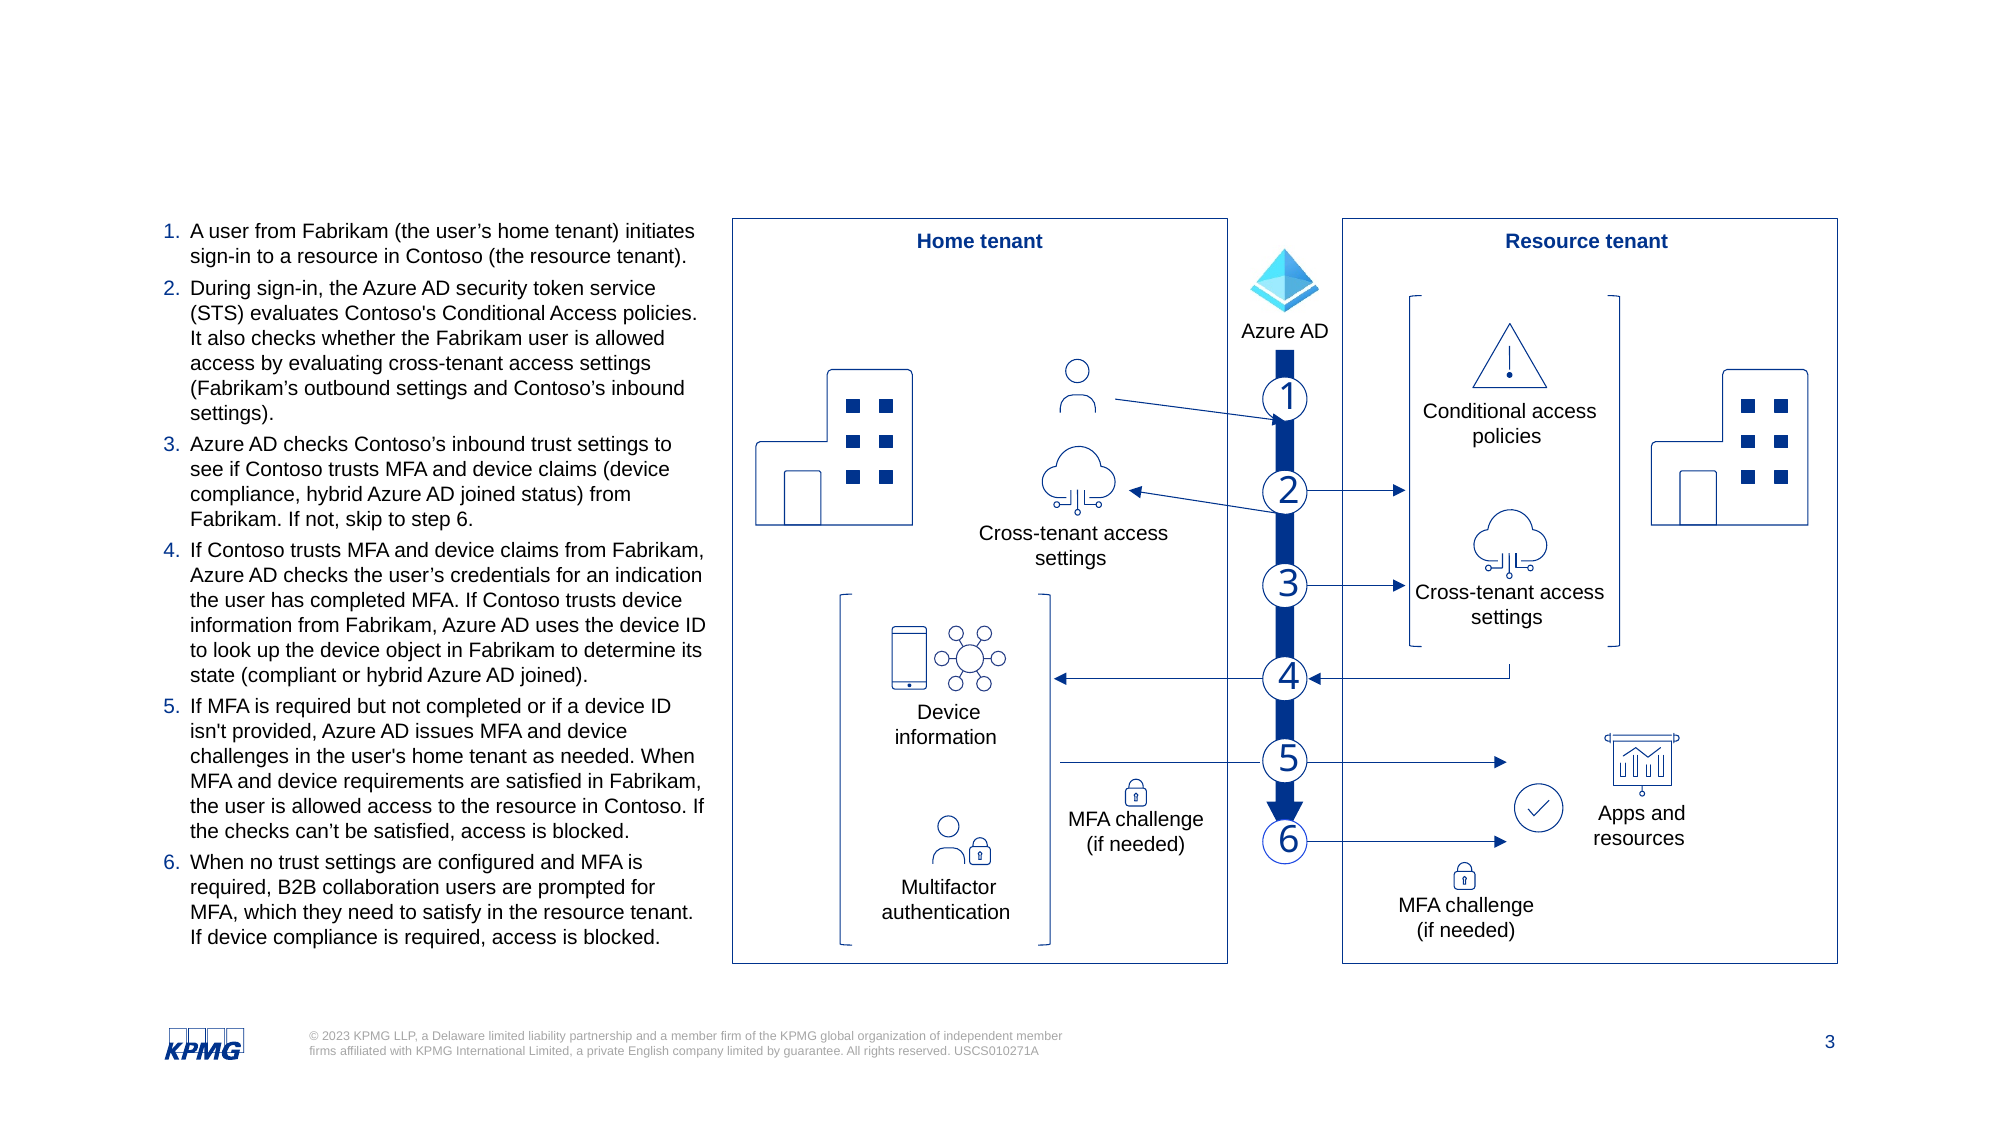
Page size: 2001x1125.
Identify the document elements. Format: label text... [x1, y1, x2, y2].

text_box Resource tenant [1342, 218, 1838, 964]
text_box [1125, 779, 1147, 806]
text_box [1604, 733, 1680, 796]
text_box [1454, 862, 1475, 890]
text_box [1060, 359, 1096, 413]
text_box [1651, 369, 1808, 525]
text_box Azure AD [1226, 317, 1344, 343]
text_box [969, 837, 991, 865]
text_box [1514, 783, 1563, 832]
text_box MFA challenge (if needed) [1061, 805, 1211, 856]
text_box [1274, 420, 1296, 471]
text_box [839, 593, 853, 946]
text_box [932, 815, 965, 864]
text_box Cross-tenant access settings [1422, 578, 1607, 629]
text_box 6 [1261, 818, 1308, 865]
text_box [755, 369, 913, 525]
text_box 5 [1261, 737, 1308, 784]
text_box Home tenant [732, 218, 1228, 964]
text_box [1274, 607, 1296, 657]
text_box Conditional access policies [1422, 397, 1607, 448]
text_box [1274, 700, 1296, 740]
text_box 1 [1261, 375, 1308, 423]
list A user from Fabrikam (the user’s home tenant) initiates sign-in to a resource in Contoso (the resource tenant). During sign-in, the Azure AD security token service (STS) evaluates Contoso's Conditional Access policies. It also checks whether the Fabrikam user is allowed access by evaluating cross-tenant access settings (Fabrikam’s outbound settings and Contoso’s inbound settings). Azure AD checks Contoso’s inbound trust settings to see if Contoso trusts MFA and device claims (device compliance, hybrid Azure AD joined status) from Fabrikam. If not, skip to step 6. If Contoso trusts MFA and device claims from Fabrikam, Azure AD checks the user’s credentials for an indication the user has completed MFA. If Contoso trusts device information from Fabrikam, Azure AD uses the device ID to look up the device object in Fabrikam to determine its state (compliant or hybrid Azure AD joined). If MFA is required but not completed or if a device ID isn't provided, Azure AD issues MFA and device challenges in the user's home tenant as needed. When MFA and device requirements are satisfied in Fabrikam, the user is allowed access to the resource in Contoso. If the checks can’t be satisfied, access is blocked. When no trust settings are configured and MFA is required, B2B collaboration users are prompted for MFA, which they need to satisfy in the resource tenant. If device compliance is required, access is blocked. [163, 218, 709, 950]
text_box Cross-tenant access settings [976, 519, 1171, 570]
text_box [1041, 444, 1116, 516]
text_box Multifactor authentication [874, 873, 1024, 924]
text_box 4 [1261, 655, 1308, 702]
text_box [1038, 593, 1051, 946]
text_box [892, 626, 1006, 691]
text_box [1472, 323, 1547, 388]
text_box 3 [1261, 562, 1308, 609]
text_box [1274, 514, 1296, 564]
text_box [1264, 782, 1305, 820]
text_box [1472, 508, 1547, 579]
text_box 2 [1261, 469, 1308, 516]
text_box [1274, 348, 1296, 378]
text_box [1308, 664, 1510, 679]
picture [1250, 245, 1319, 315]
text_box [1607, 295, 1621, 648]
text_box Apps and resources [1567, 799, 1717, 850]
text_box [1409, 295, 1422, 648]
text_box Device information [866, 698, 1031, 749]
text_box MFA challenge (if needed) [1391, 891, 1541, 942]
